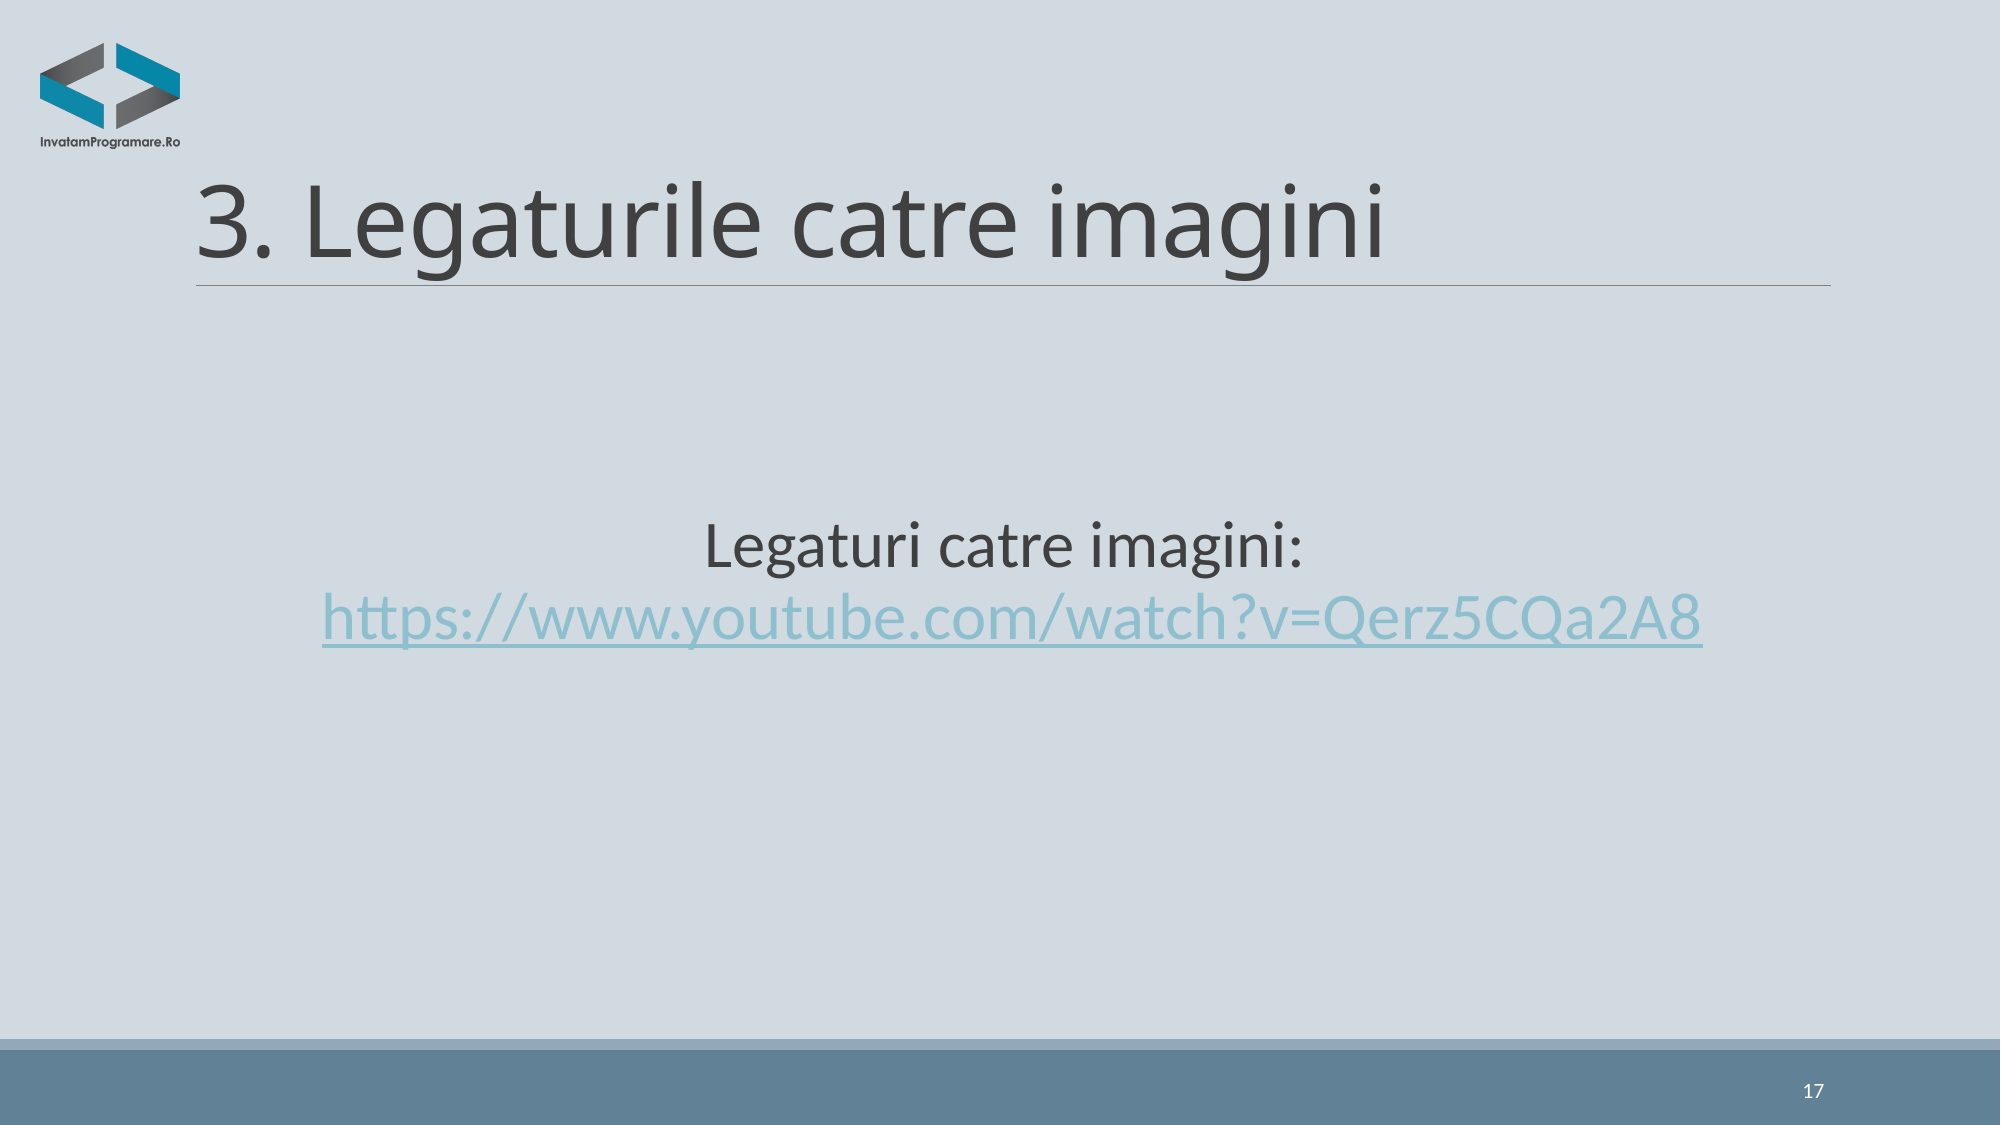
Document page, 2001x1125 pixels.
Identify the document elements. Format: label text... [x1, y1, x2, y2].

slide_number 17 [1624, 1059, 1840, 1120]
picture [40, 43, 181, 149]
title 3. Legaturile catre imagini [180, 47, 1830, 285]
list Legaturi catre imagini: https://www.youtube.com/watch?v=Qerz5CQa2A8 [180, 302, 1830, 963]
